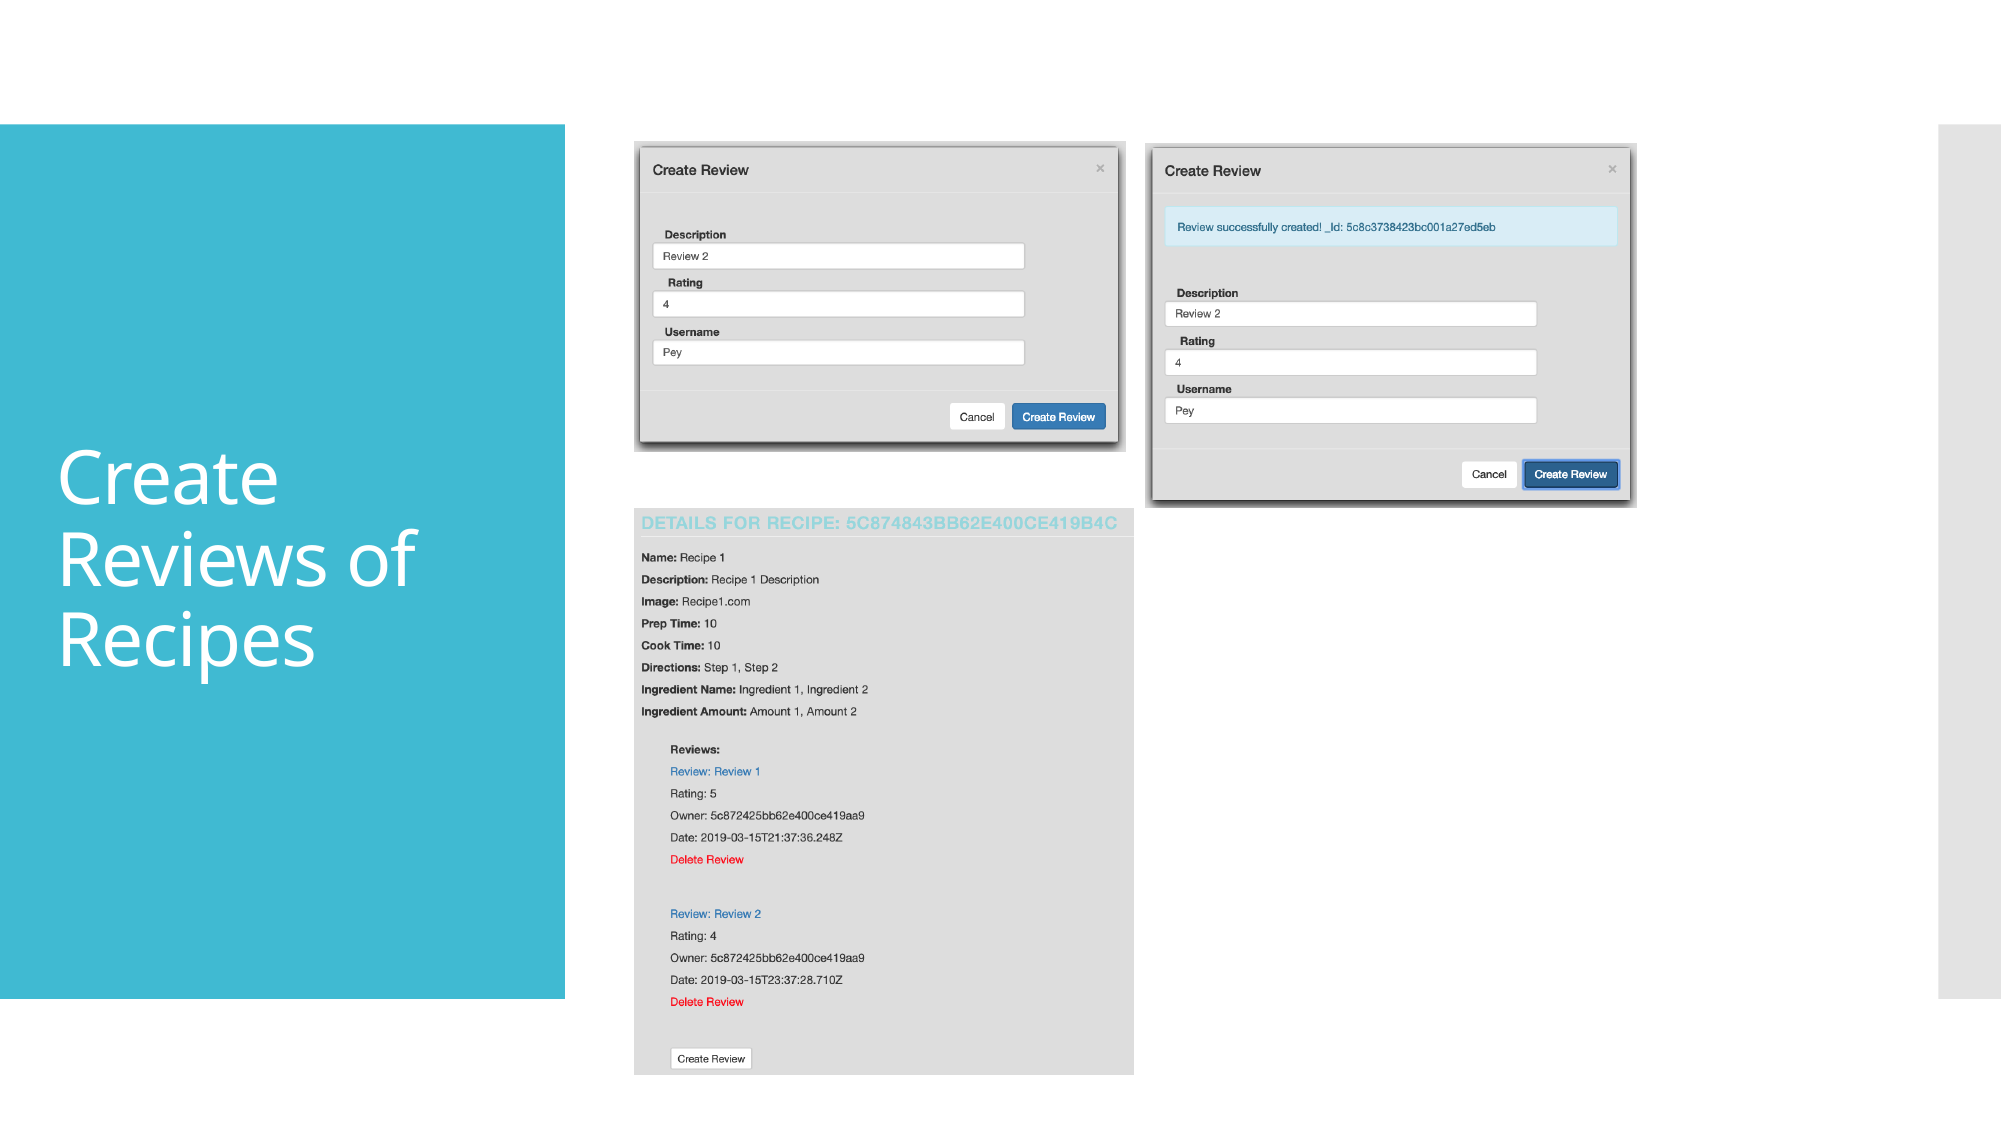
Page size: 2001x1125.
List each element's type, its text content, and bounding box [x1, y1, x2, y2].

picture [634, 508, 1134, 1075]
title Create Reviews of Recipes [41, 184, 525, 940]
picture [1145, 143, 1637, 508]
picture [634, 141, 1126, 453]
